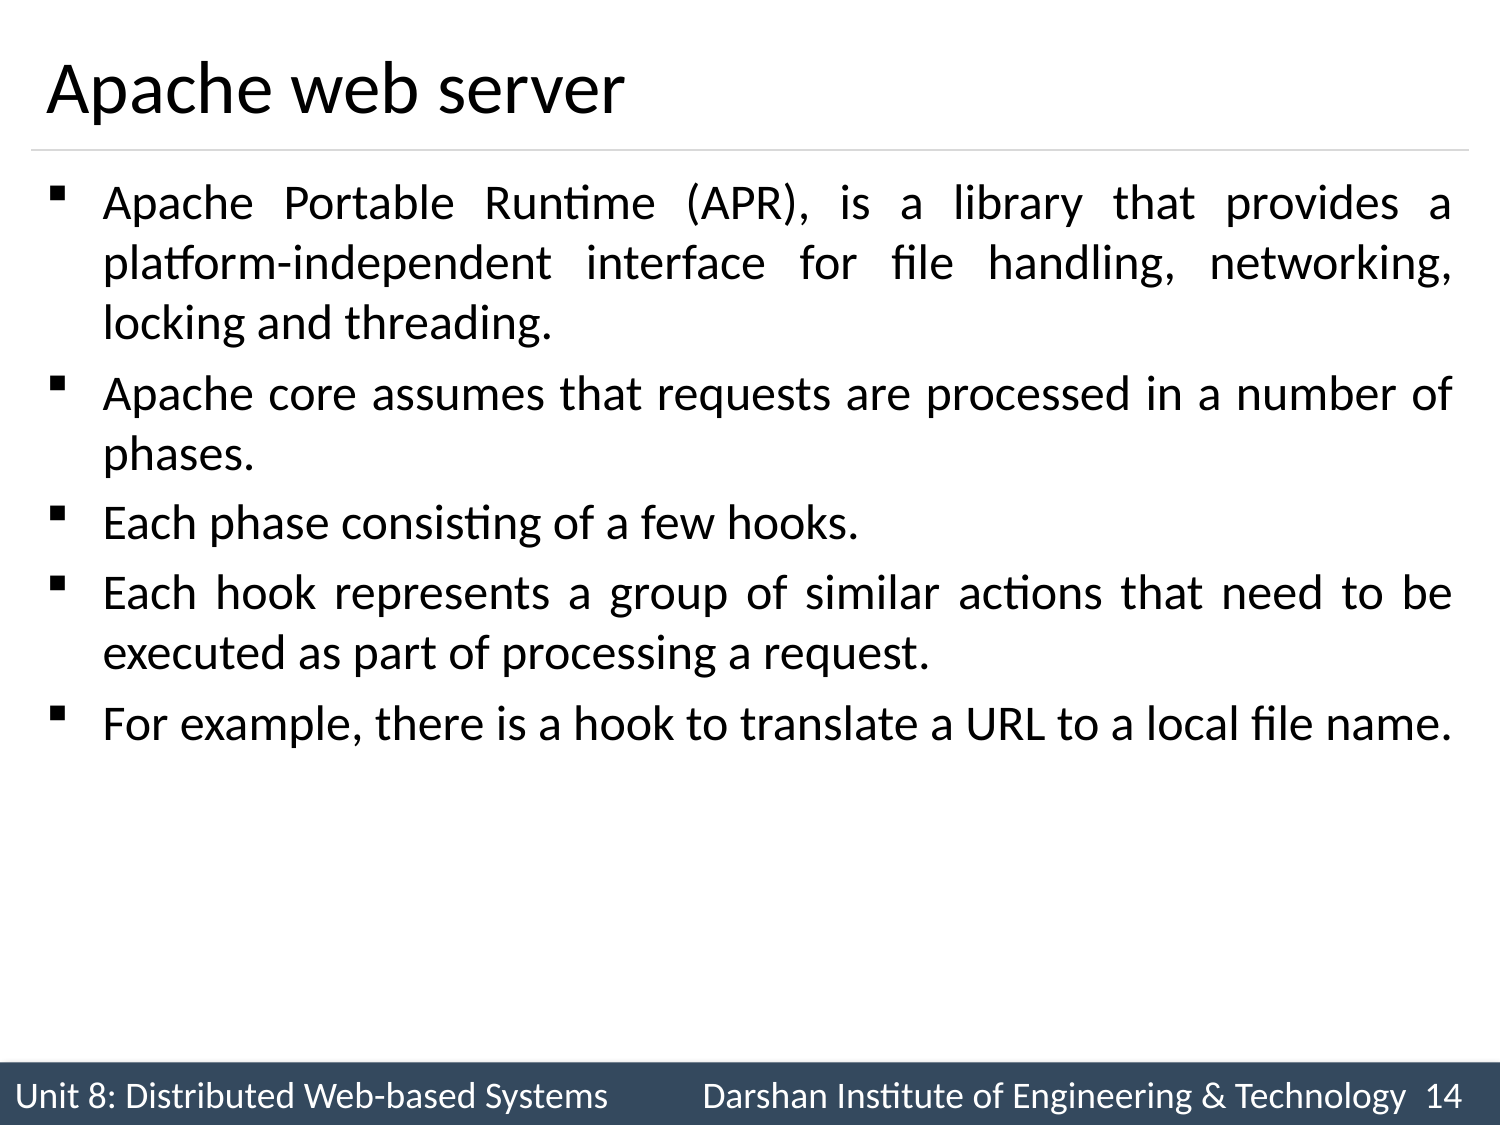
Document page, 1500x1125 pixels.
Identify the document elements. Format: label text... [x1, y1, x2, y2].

title Apache web server [31, 17, 1469, 150]
list Apache Portable Runtime (APR), is a library that provides a platform-independent interface for file handling, networking, locking and threading. Apache core assumes that requests are processed in a number of phases. Each phase consisting of a few hooks. Each hook represents a group of similar actions that need to be executed as part of processing a request. For example, there is a hook to translate a URL to a local file name. [31, 162, 1469, 1038]
